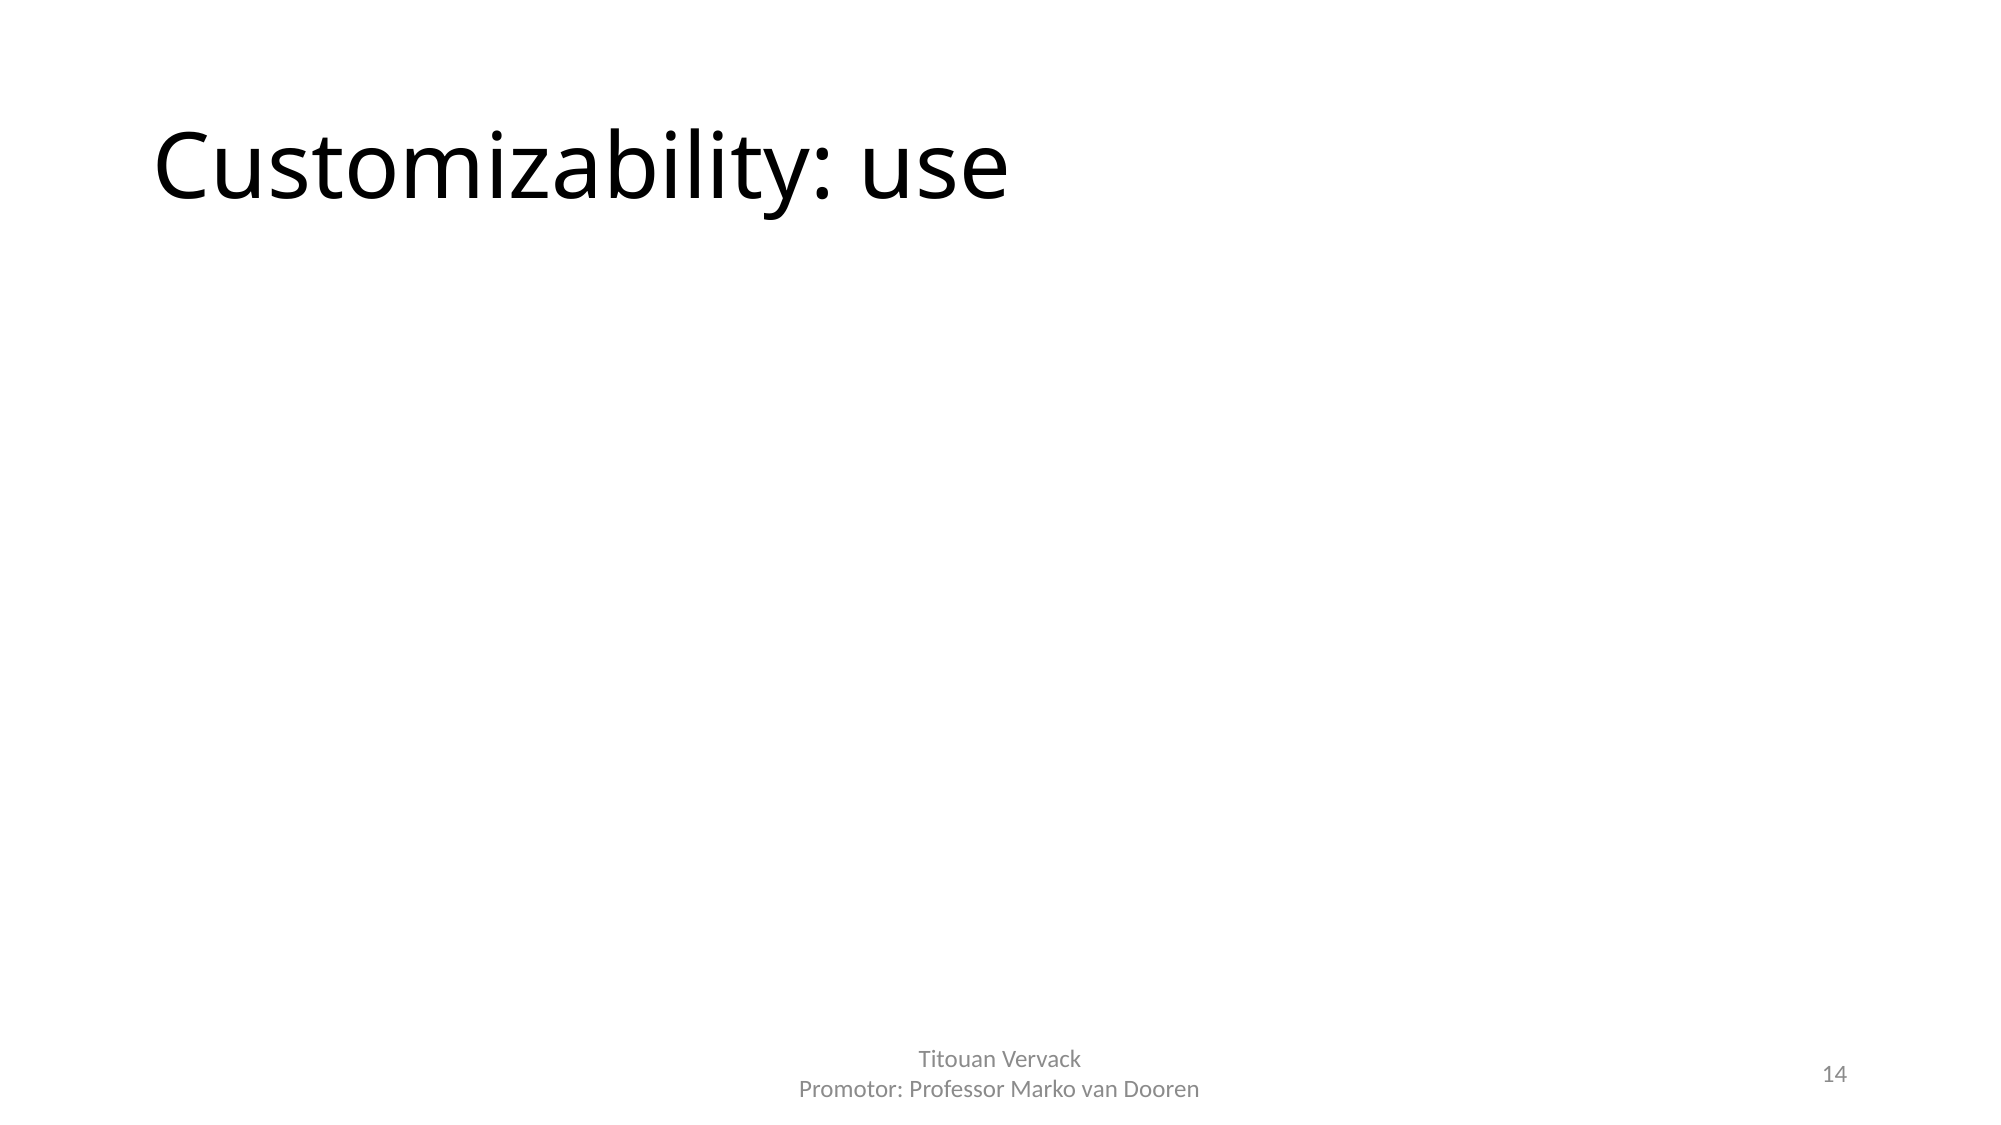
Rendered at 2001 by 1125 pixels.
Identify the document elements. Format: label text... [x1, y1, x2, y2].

footer Titouan Vervack Promotor: Professor Marko van Dooren [662, 1042, 1338, 1103]
title Customizability: use [137, 59, 1863, 278]
slide_number 14 [1412, 1042, 1863, 1103]
